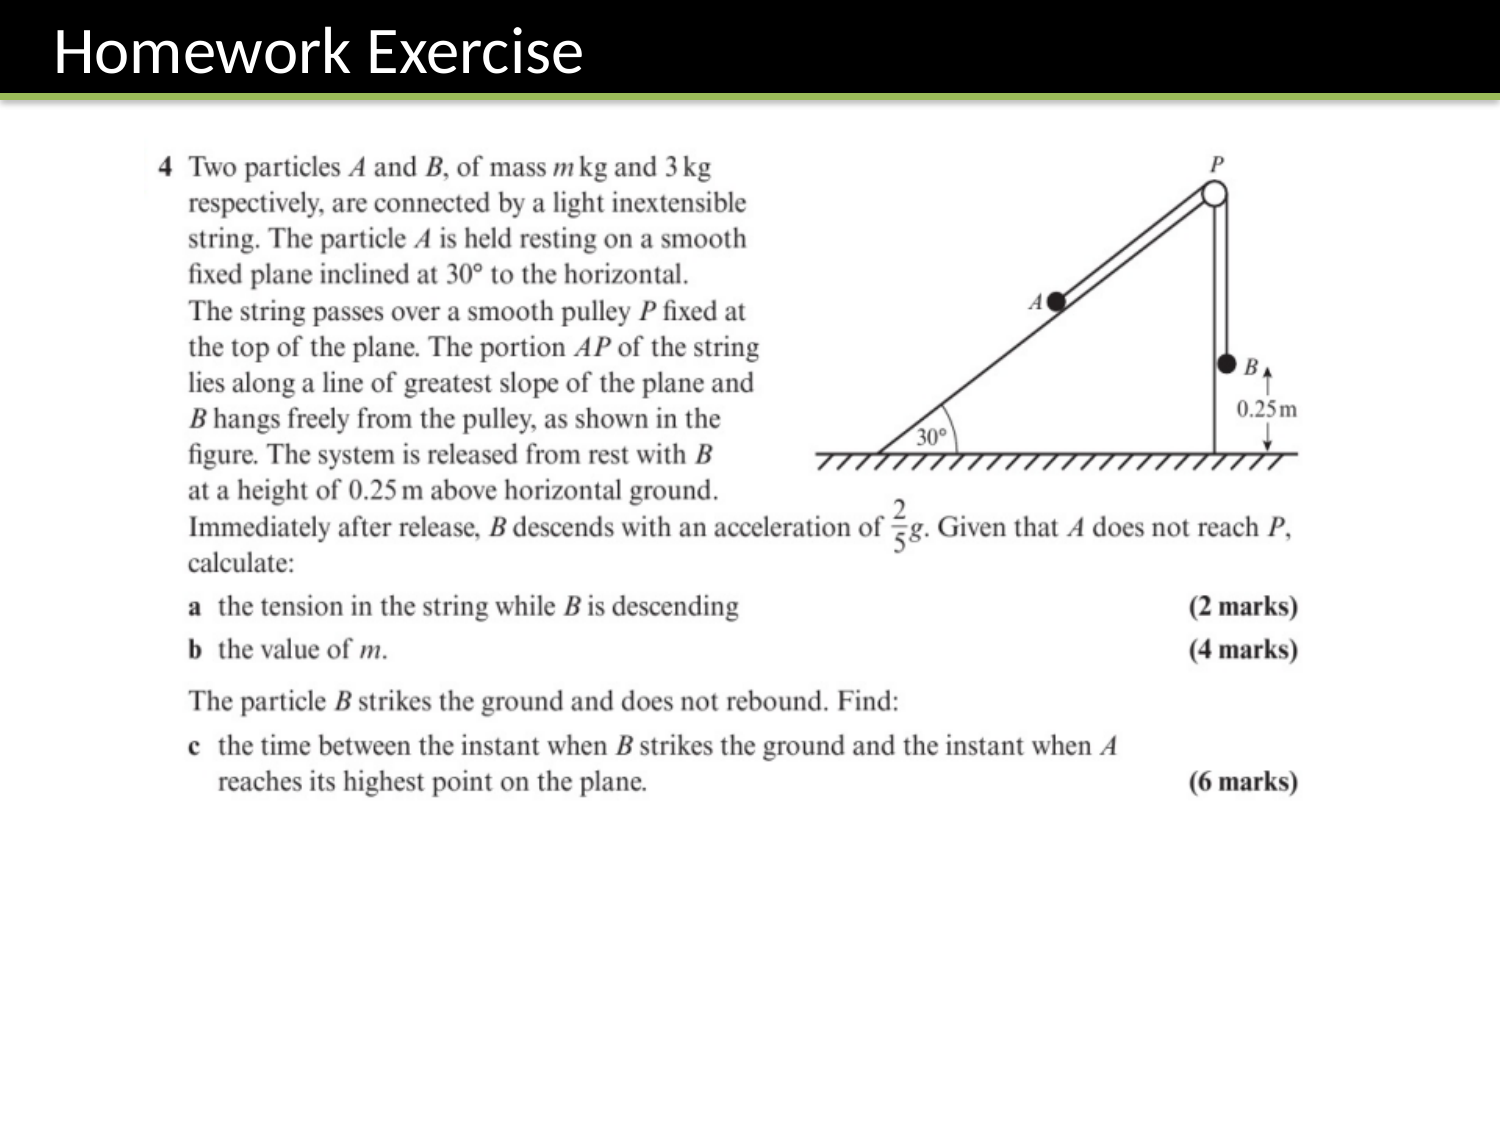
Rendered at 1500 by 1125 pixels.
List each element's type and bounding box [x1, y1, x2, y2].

text_box [0, 0, 1500, 99]
picture [144, 125, 1356, 825]
